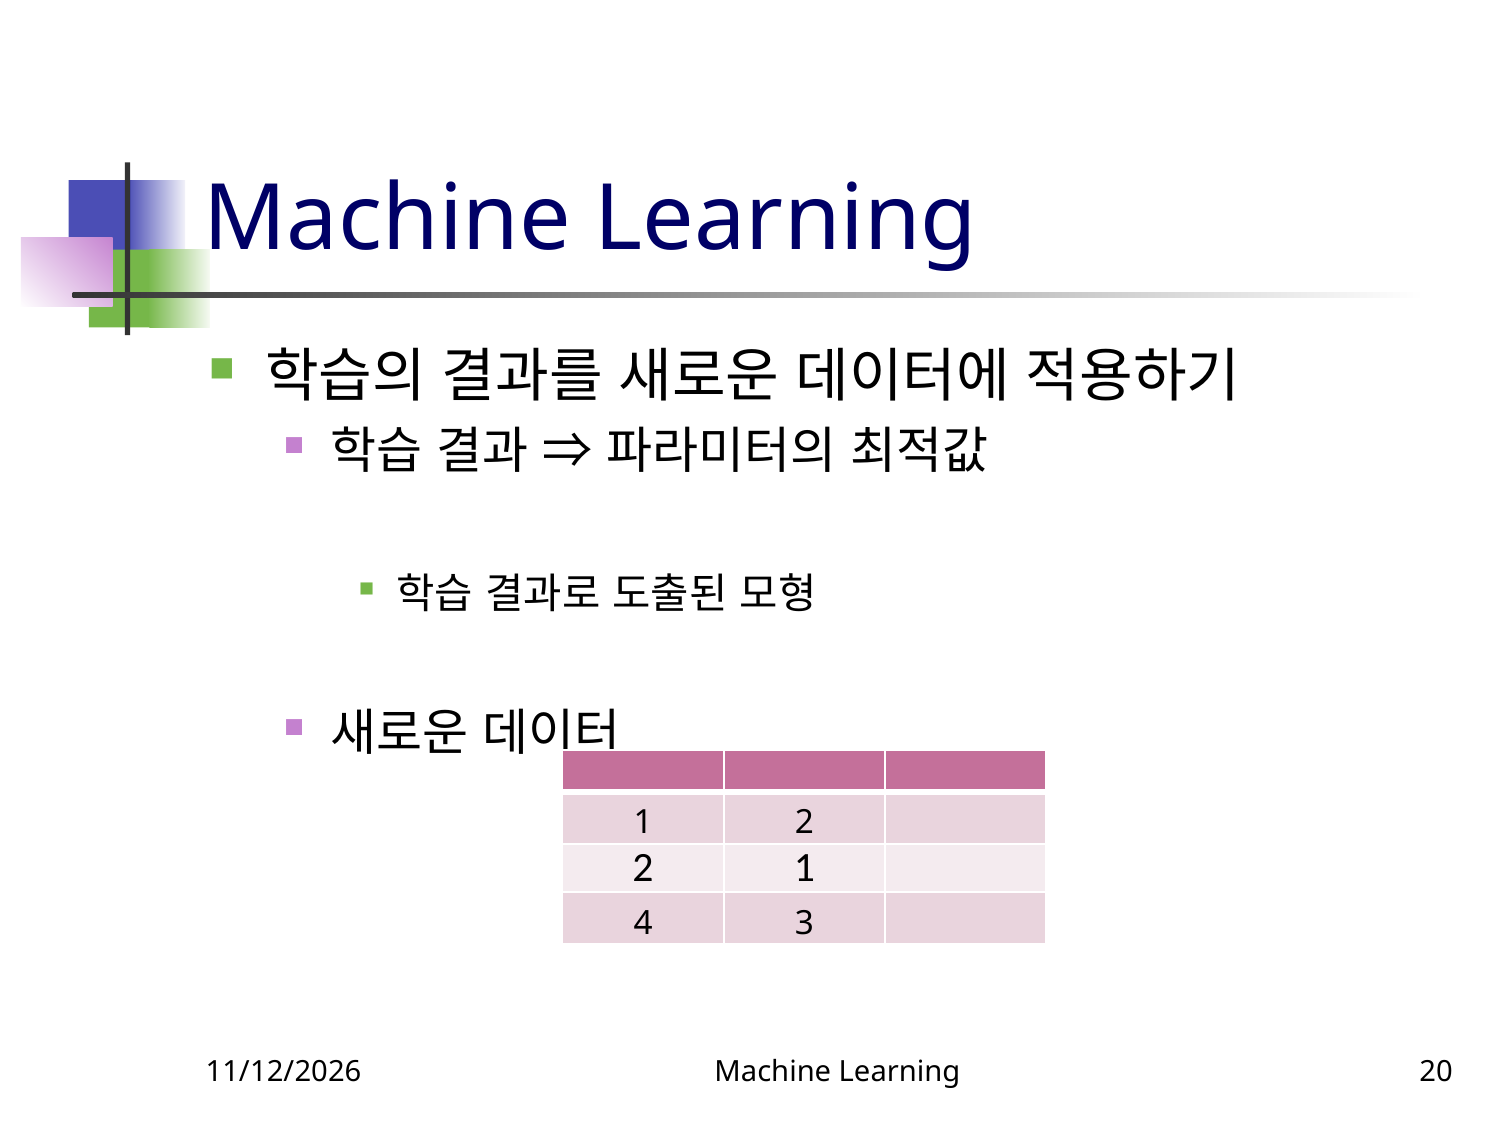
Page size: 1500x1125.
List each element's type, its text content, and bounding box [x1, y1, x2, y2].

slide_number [190, 1024, 504, 1100]
title Machine Learning [188, 35, 1468, 275]
footer Machine Learning [600, 1024, 1075, 1100]
slide_number 20 [1155, 1024, 1468, 1100]
